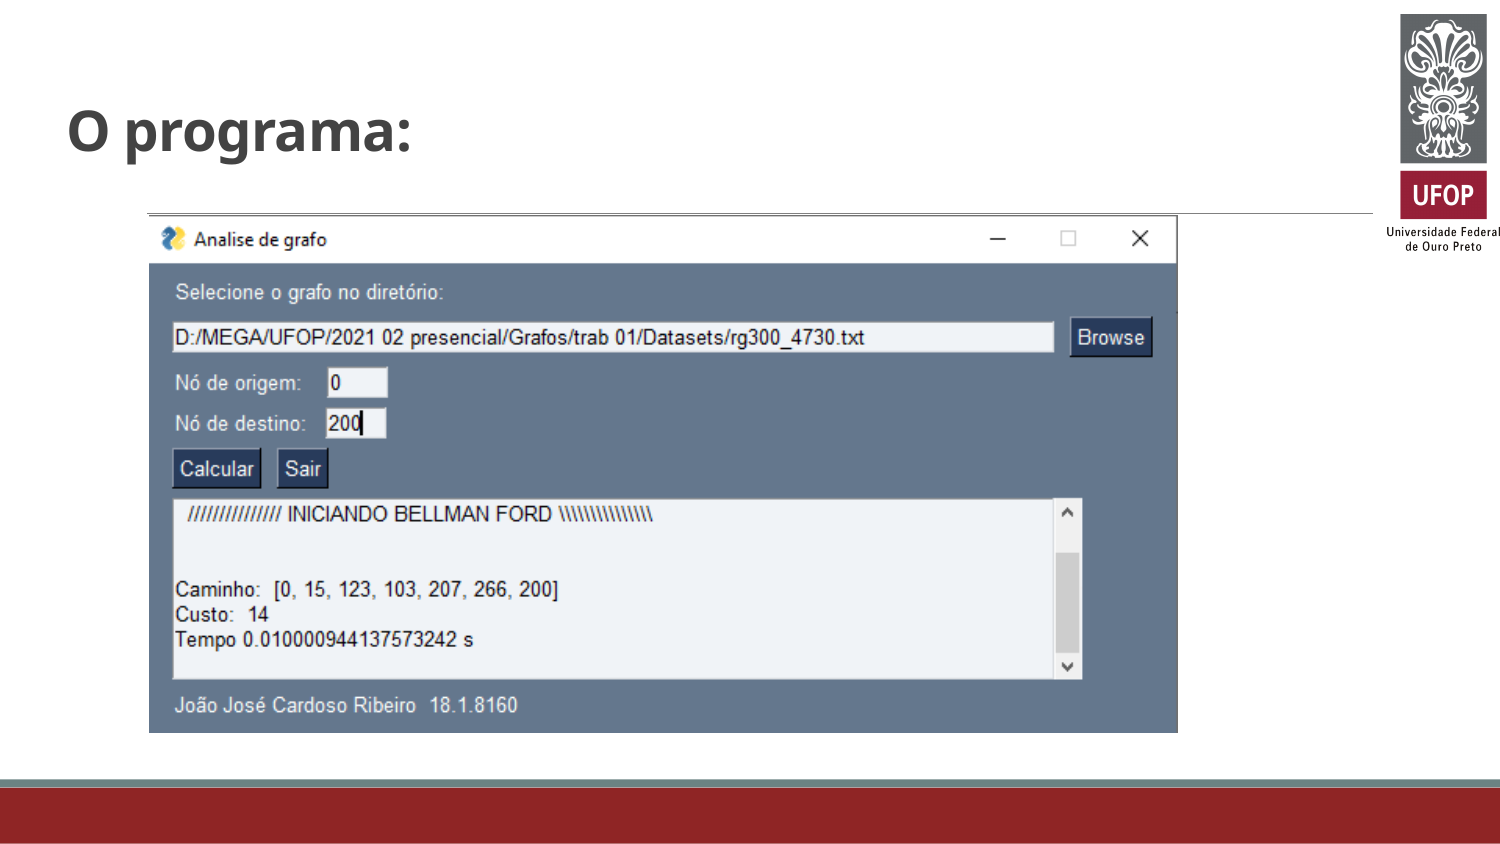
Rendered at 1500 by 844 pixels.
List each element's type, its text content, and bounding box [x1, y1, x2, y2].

title O programa: [51, 91, 512, 216]
picture [149, 214, 1179, 733]
picture [1386, 14, 1500, 251]
